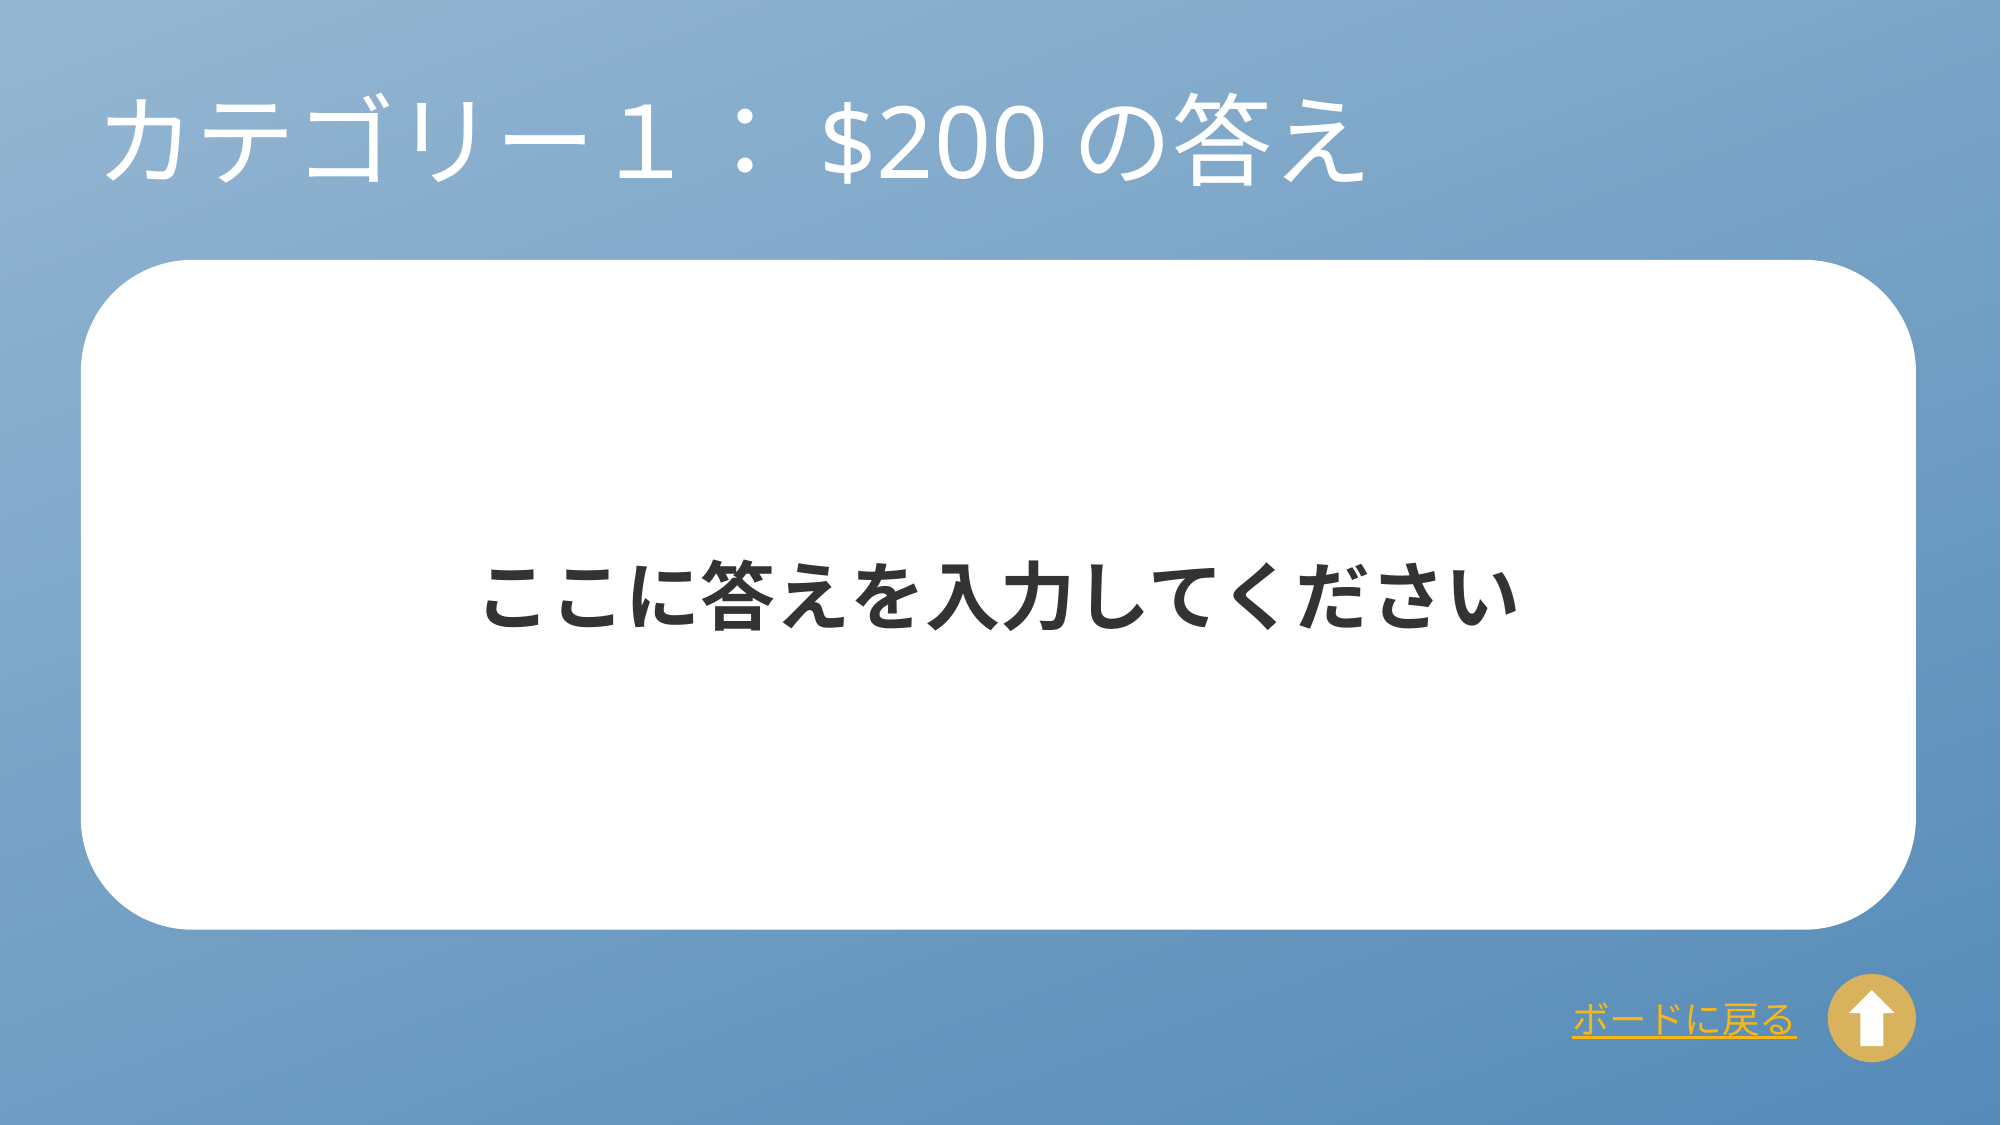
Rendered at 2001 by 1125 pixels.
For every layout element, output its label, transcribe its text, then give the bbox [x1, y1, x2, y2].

text_box [1826, 972, 1918, 1064]
text_box ここに答えを入力してください [79, 258, 1917, 931]
text_box [1846, 988, 1898, 1048]
title カテゴリー１：$200の答え [80, 37, 1806, 255]
text_box ボードに戻る [1230, 988, 1813, 1058]
